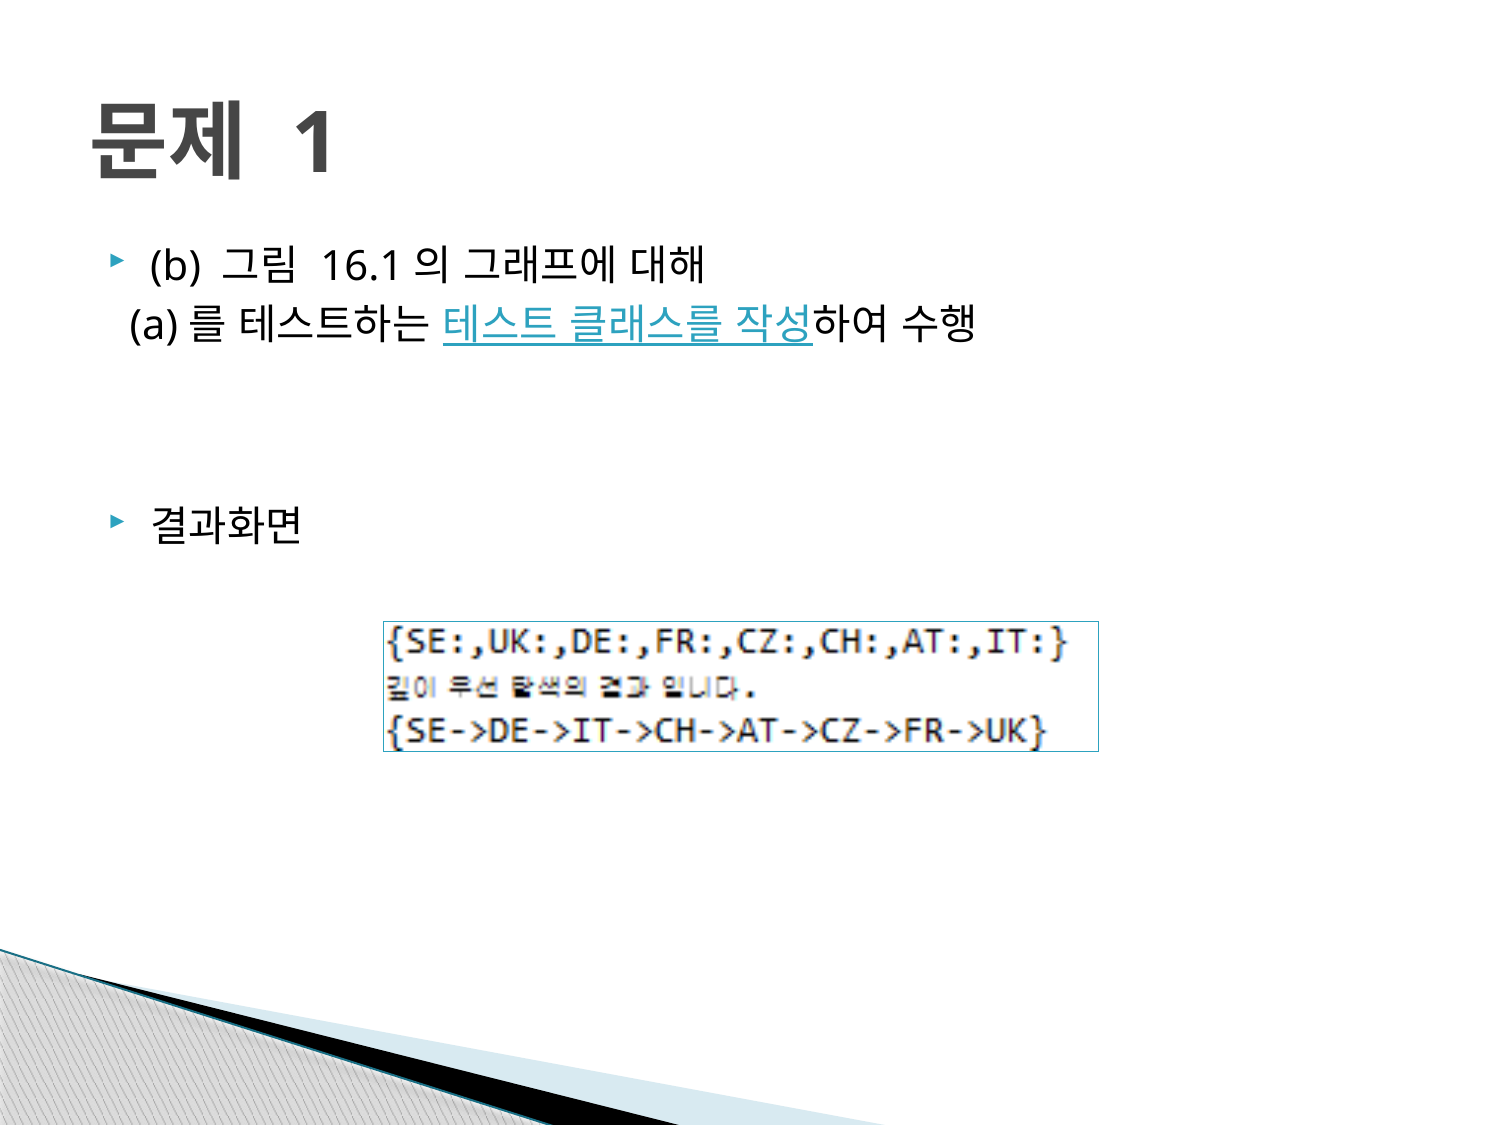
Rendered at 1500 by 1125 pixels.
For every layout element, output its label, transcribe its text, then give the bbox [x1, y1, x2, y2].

picture [383, 621, 1099, 752]
list (b) 그림 16.1의 그래프에 대해 (a)를 테스트하는 테스트 클래스를 작성하여 수행 결과화면 [75, 231, 1495, 975]
title 문제 1 [75, 45, 1425, 233]
